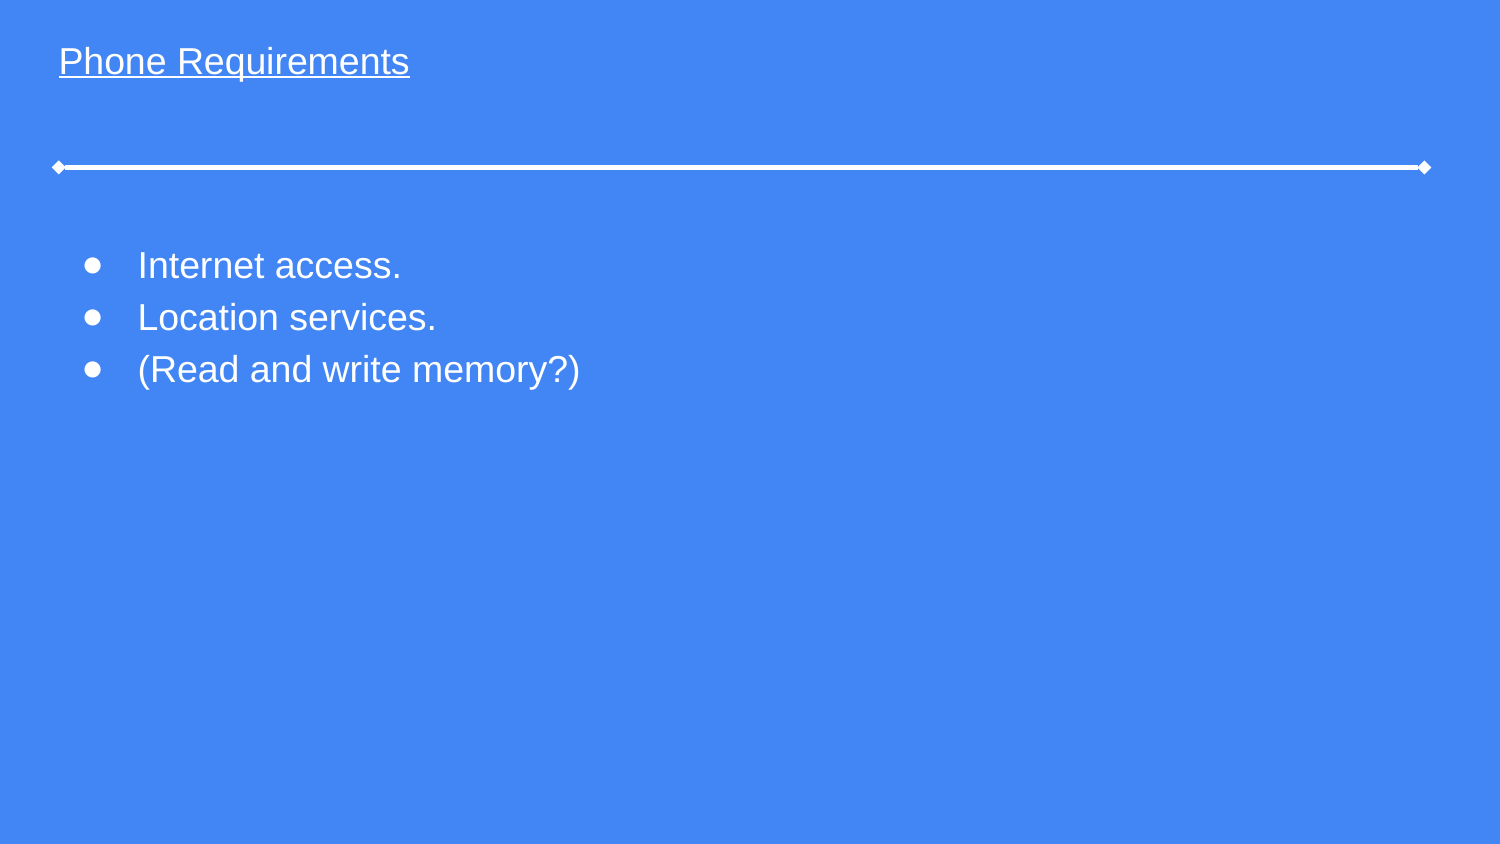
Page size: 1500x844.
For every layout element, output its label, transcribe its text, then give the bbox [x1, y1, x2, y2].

text_box Internet access. Location services. (Read and write memory?) [47, 219, 1418, 796]
text_box Phone Requirements [43, 21, 522, 92]
